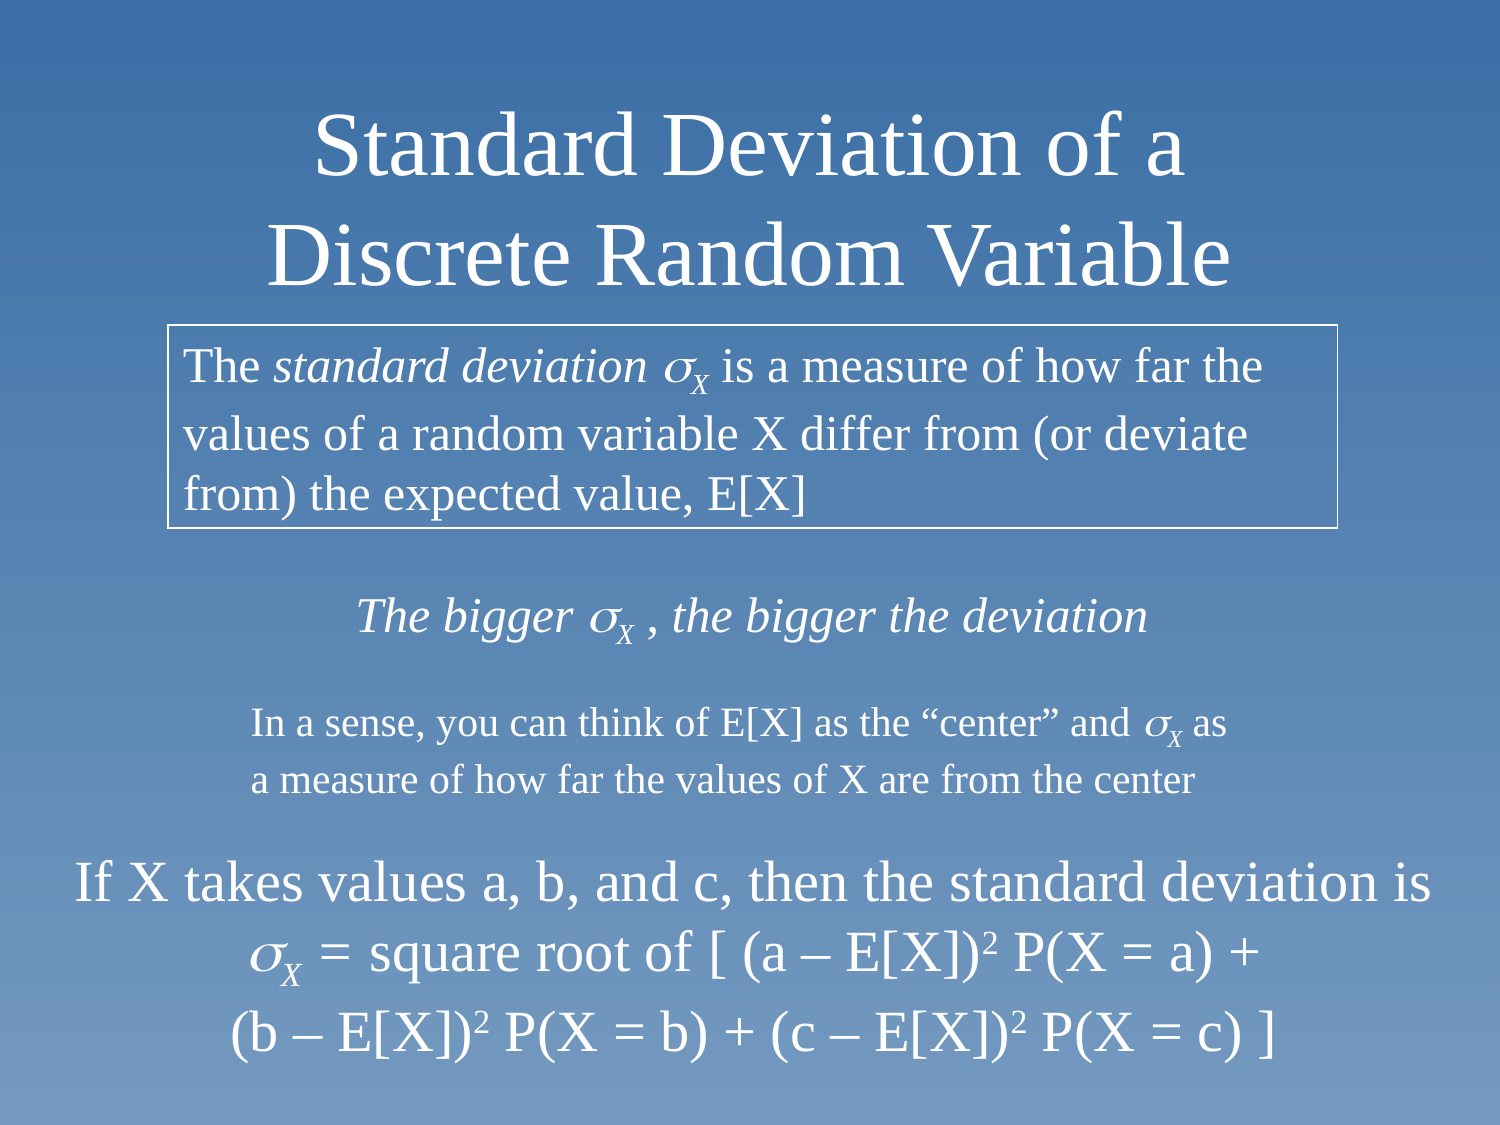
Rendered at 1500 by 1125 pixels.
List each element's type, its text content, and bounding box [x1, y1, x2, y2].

text_box If X takes values a, b, and c, then the standard deviation is X = square root of [ (a – E[X])2 P(X = a) + (b – E[X])2 P(X = b) + (c – E[X])2 P(X = c) ] [59, 835, 1448, 1071]
text_box The bigger X , the bigger the deviation [340, 574, 1164, 658]
title Standard Deviation of a Discrete Random Variable [112, 99, 1388, 288]
text_box The standard deviation X is a measure of how far the values of a random variable X differ from (or deviate from) the expected value, E[X] [168, 324, 1338, 528]
text_box In a sense, you can think of E[X] as the “center” and X as a measure of how far the values of X are from the center [235, 687, 1263, 810]
